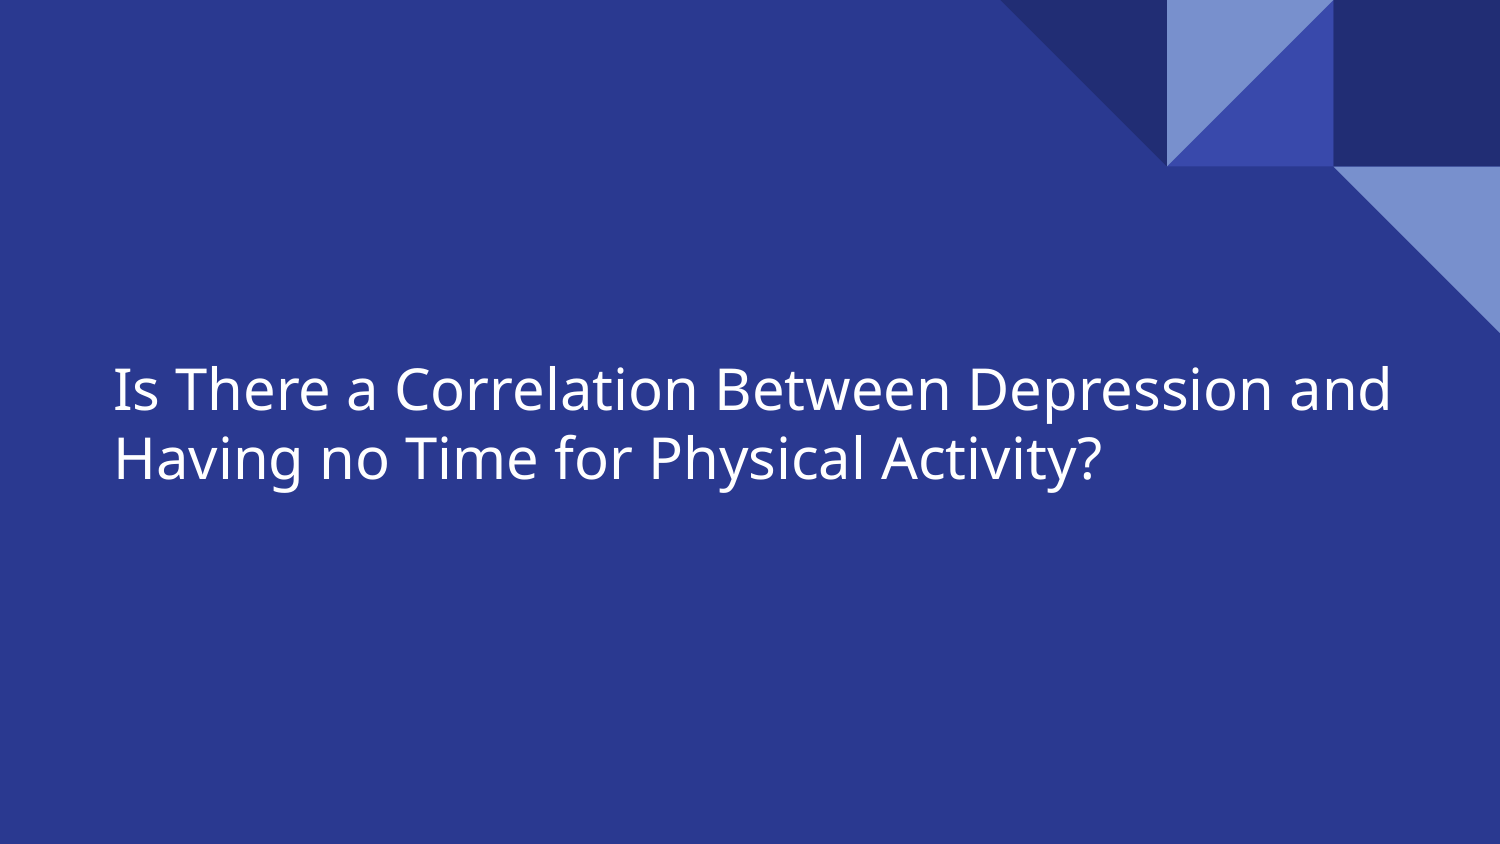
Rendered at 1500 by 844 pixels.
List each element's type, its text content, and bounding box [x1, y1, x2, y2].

title Is There a Correlation Between Depression and Having no Time for Physical Activity? [98, 353, 1447, 491]
